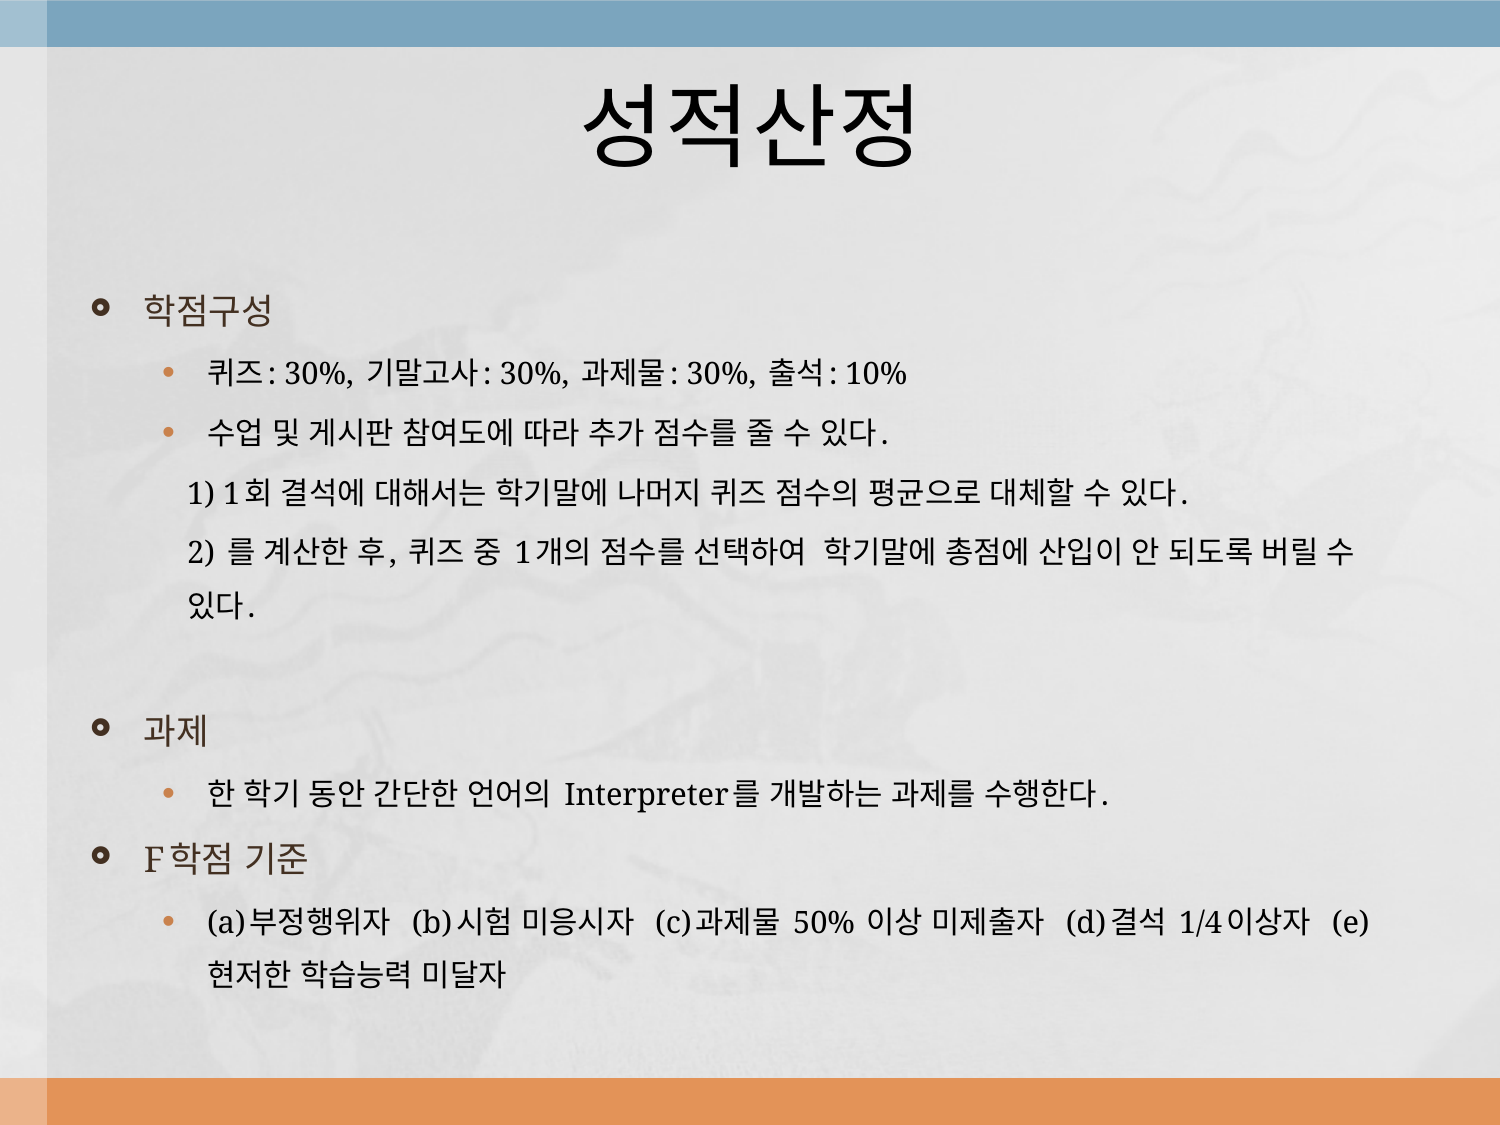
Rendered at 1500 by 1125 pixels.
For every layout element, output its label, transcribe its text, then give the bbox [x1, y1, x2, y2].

list 학점구성 퀴즈: 30%, 기말고사: 30%, 과제물: 30%, 출석: 10% 수업 및 게시판 참여도에 따라 추가 점수를 줄 수 있다. 1) 1회 결석에 대해서는 학기말에 나머지 퀴즈 점수의 평균으로 대체할 수 있다. 2) 를 계산한 후, 퀴즈 중 1개의 점수를 선택하여 학기말에 총점에 산입이 안 되도록 버릴 수 있다. 과제 한 학기 동안 간단한 언어의 Interpreter를 개발하는 과제를 수행한다. F학점 기준 (a)부정행위자 (b)시험 미응시자 (c)과제물 50% 이상 미제출자 (d)결석 1/4이상자 (e)현저한 학습능력 미달자 [75, 262, 1425, 1005]
title 성적산정 [49, 46, 1454, 202]
